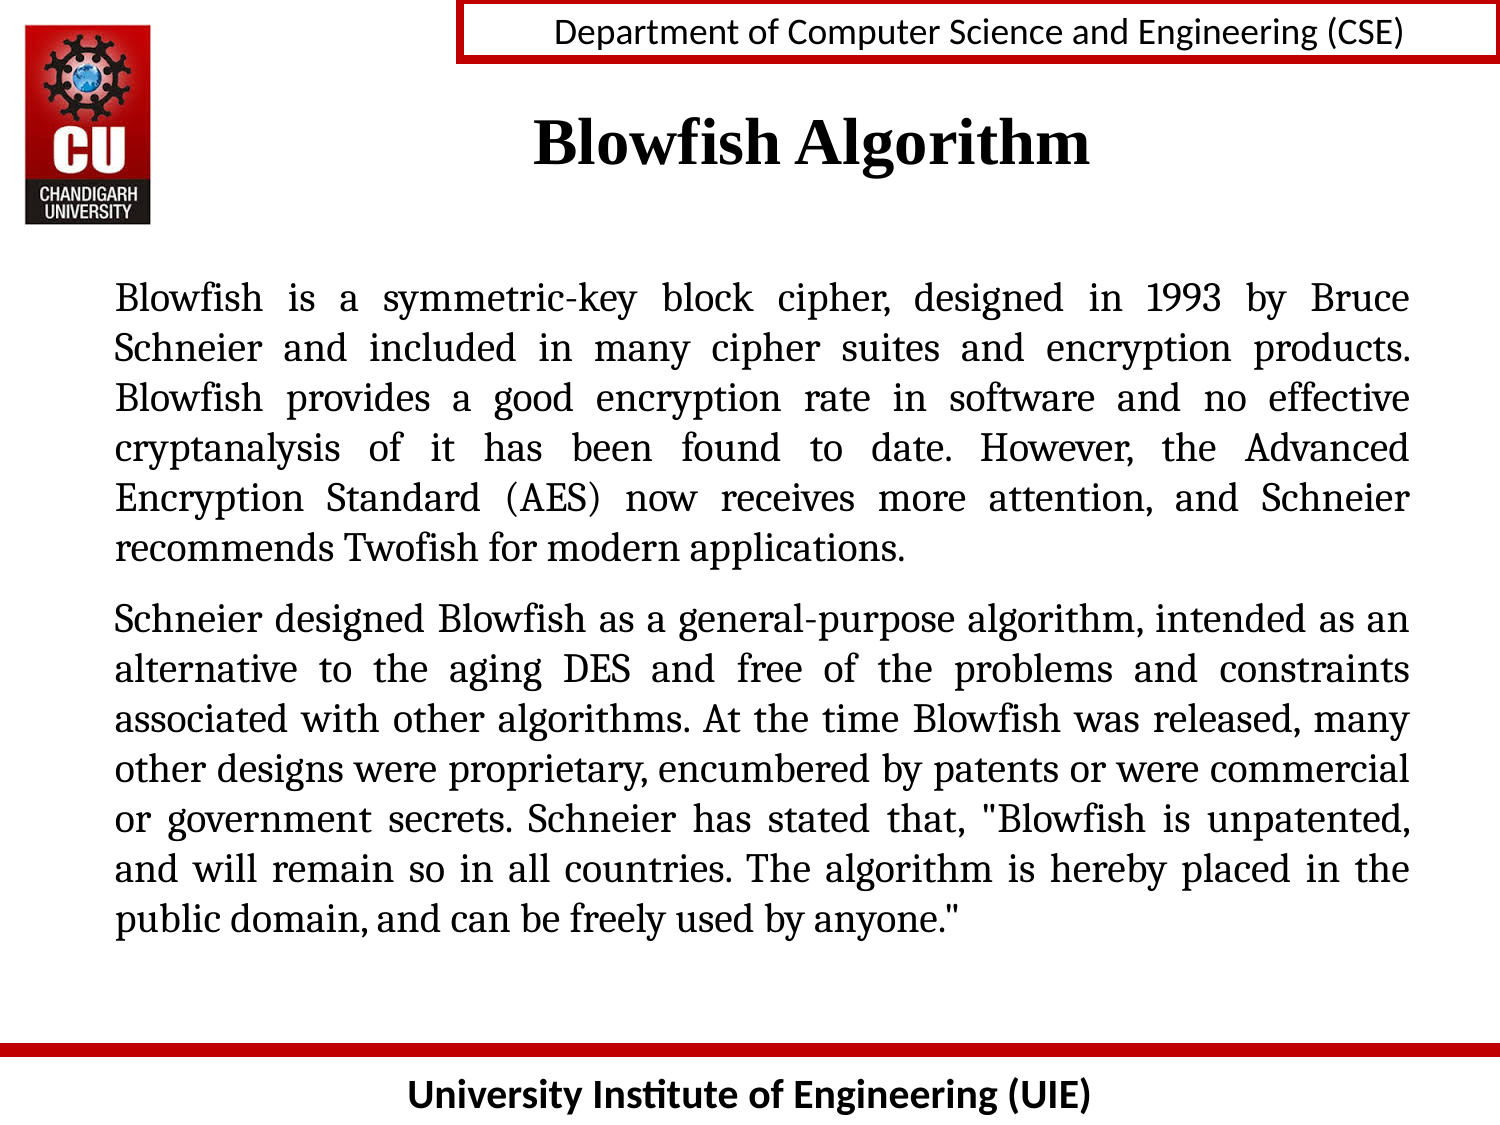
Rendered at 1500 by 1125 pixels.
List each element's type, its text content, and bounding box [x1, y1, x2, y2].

picture [24, 24, 151, 225]
text_box Blowfish is a symmetric-key block cipher, designed in 1993 by Bruce Schneier and included in many cipher suites and encryption products. Blowfish provides a good encryption rate in software and no effective cryptanalysis of it has been found to date. However, the Advanced Encryption Standard (AES) now receives more attention, and Schneier recommends Twofish for modern applications. Schneier designed Blowfish as a general-purpose algorithm, intended as an alternative to the aging DES and free of the problems and constraints associated with other algorithms. At the time Blowfish was released, many other designs were proprietary, encumbered by patents or were commercial or government secrets. Schneier has stated that, "Blowfish is unpatented, and will remain so in all countries. The algorithm is hereby placed in the public domain, and can be freely used by anyone." [99, 262, 1425, 949]
title Blowfish Algorithm [162, 87, 1463, 188]
